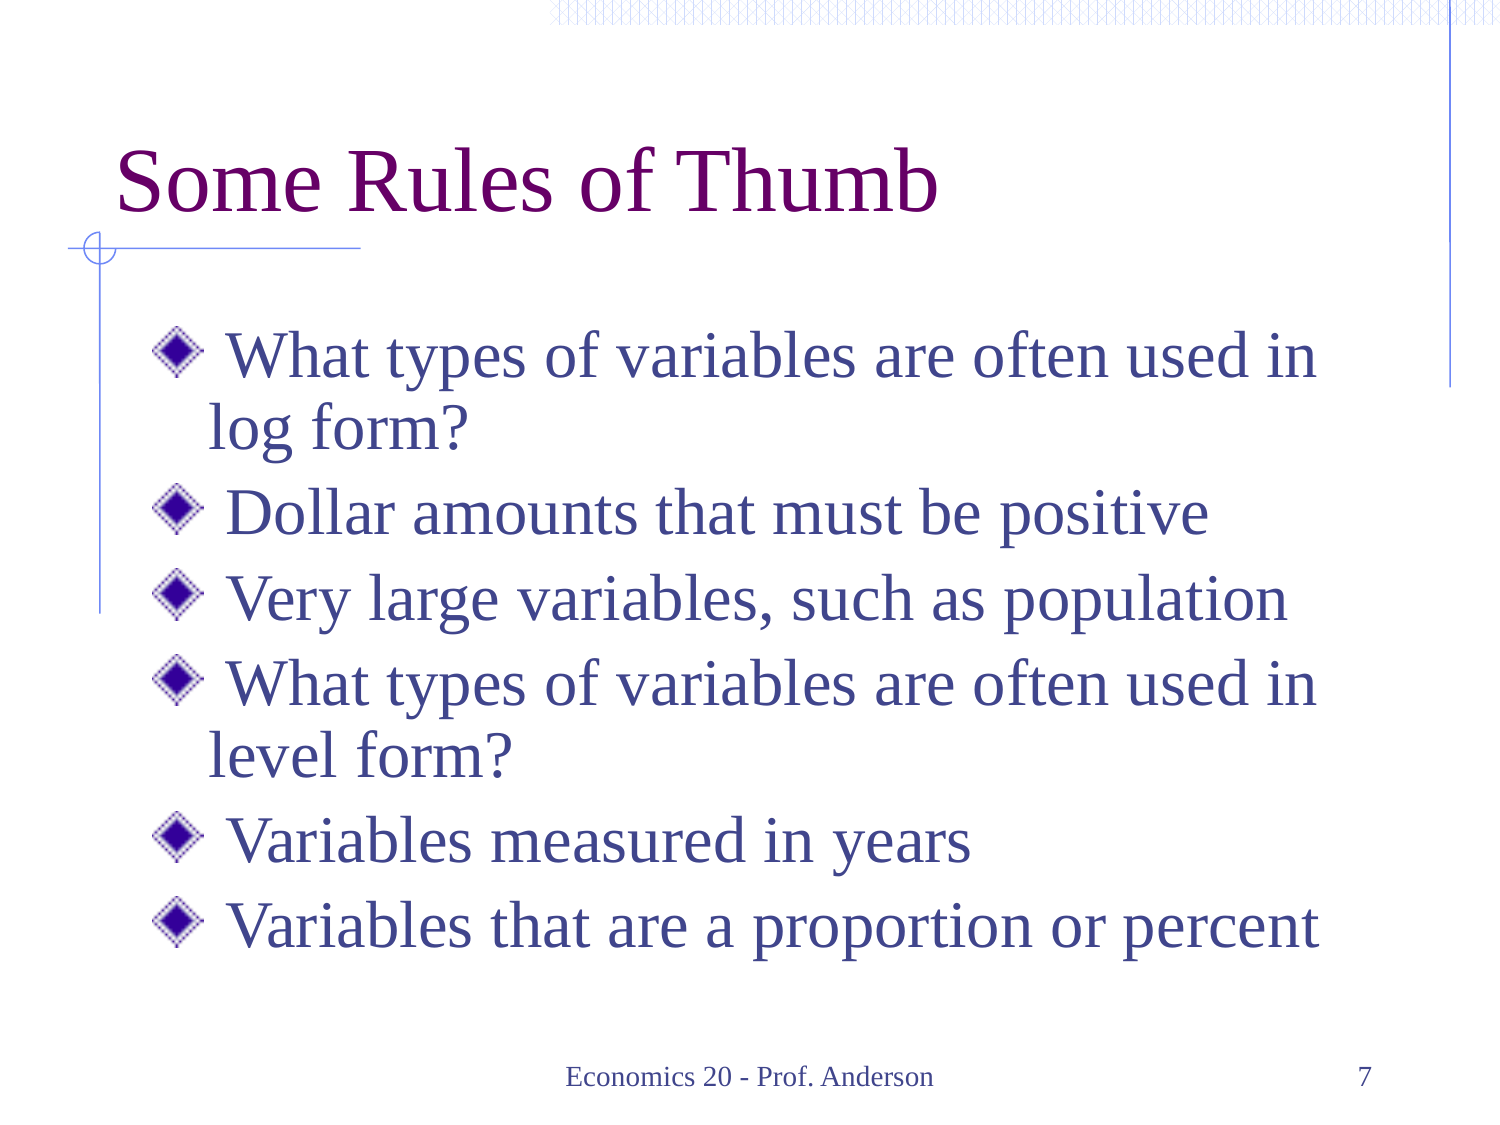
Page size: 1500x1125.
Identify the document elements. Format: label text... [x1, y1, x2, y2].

footer Economics 20 - Prof. Anderson [512, 1025, 988, 1100]
picture [152, 483, 204, 535]
picture [152, 811, 204, 863]
title Some Rules of Thumb [99, 50, 1375, 238]
picture [152, 654, 204, 706]
picture [152, 568, 204, 621]
picture [152, 326, 204, 378]
list What types of variables are often used in log form? Dollar amounts that must be positive Very large variables, such as population What types of variables are often used in level form? Variables measured in years Variables that are a proportion or percent [137, 312, 1413, 988]
picture [152, 896, 204, 948]
slide_number 7 [1074, 1025, 1388, 1100]
